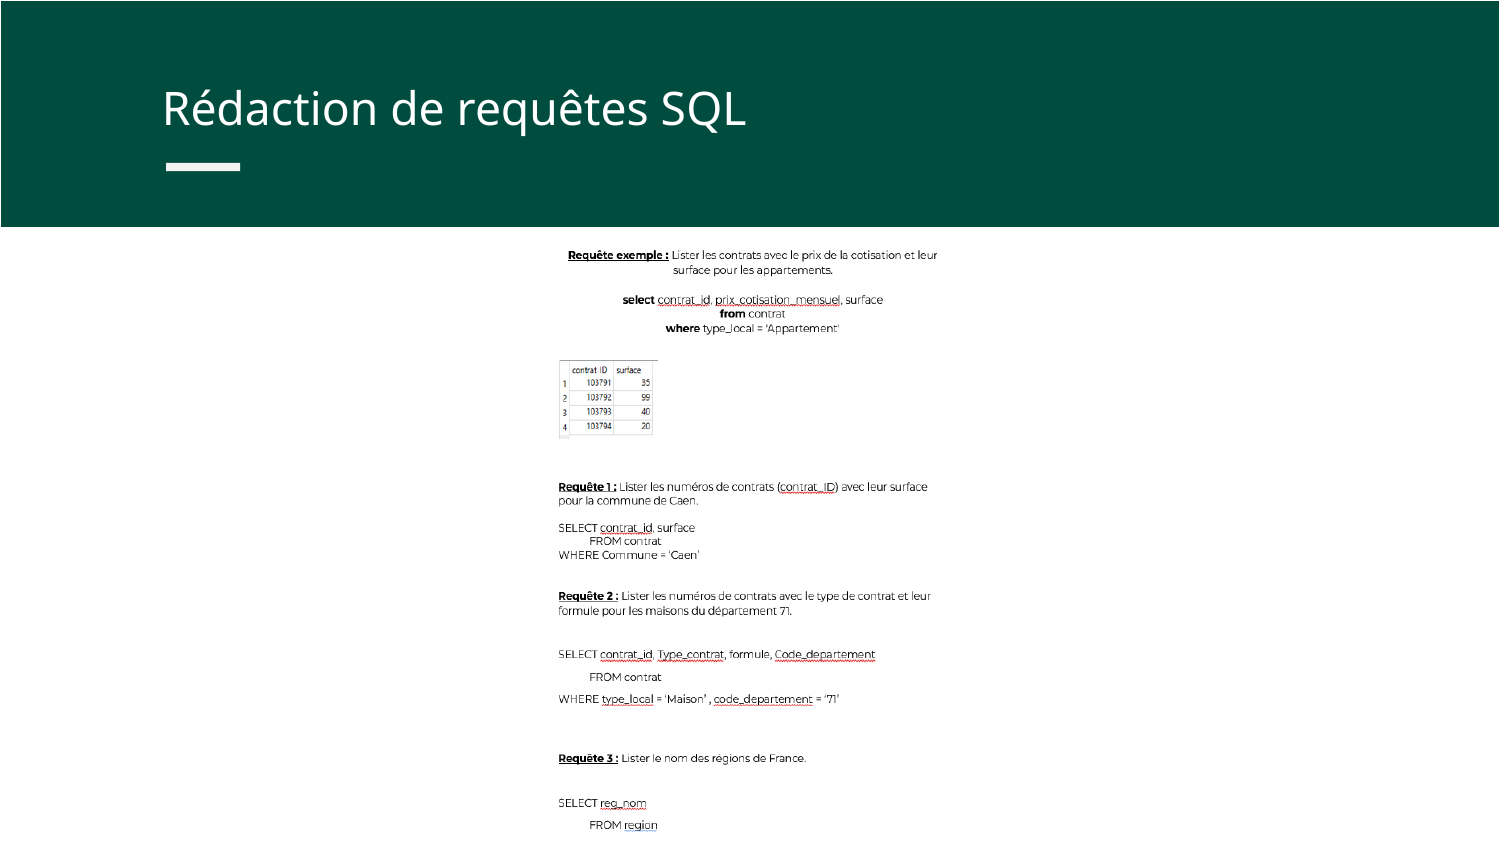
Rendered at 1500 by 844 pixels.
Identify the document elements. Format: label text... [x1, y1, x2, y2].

text_box [166, 162, 241, 172]
text_box [0, 0, 1500, 228]
picture [514, 227, 986, 844]
text_box Rédaction de requêtes SQL [146, 55, 1500, 150]
